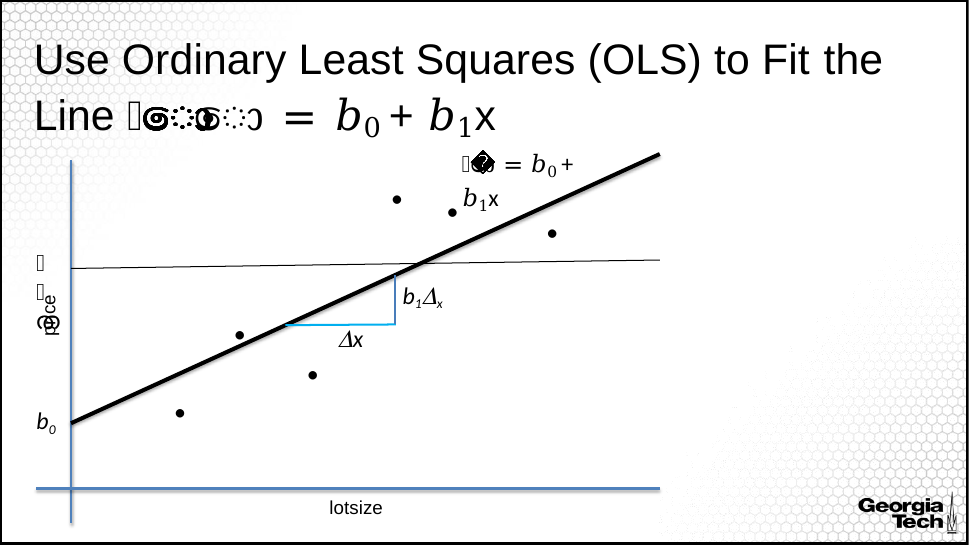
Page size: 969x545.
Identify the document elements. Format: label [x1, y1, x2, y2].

text_box [0, 0, 968, 544]
